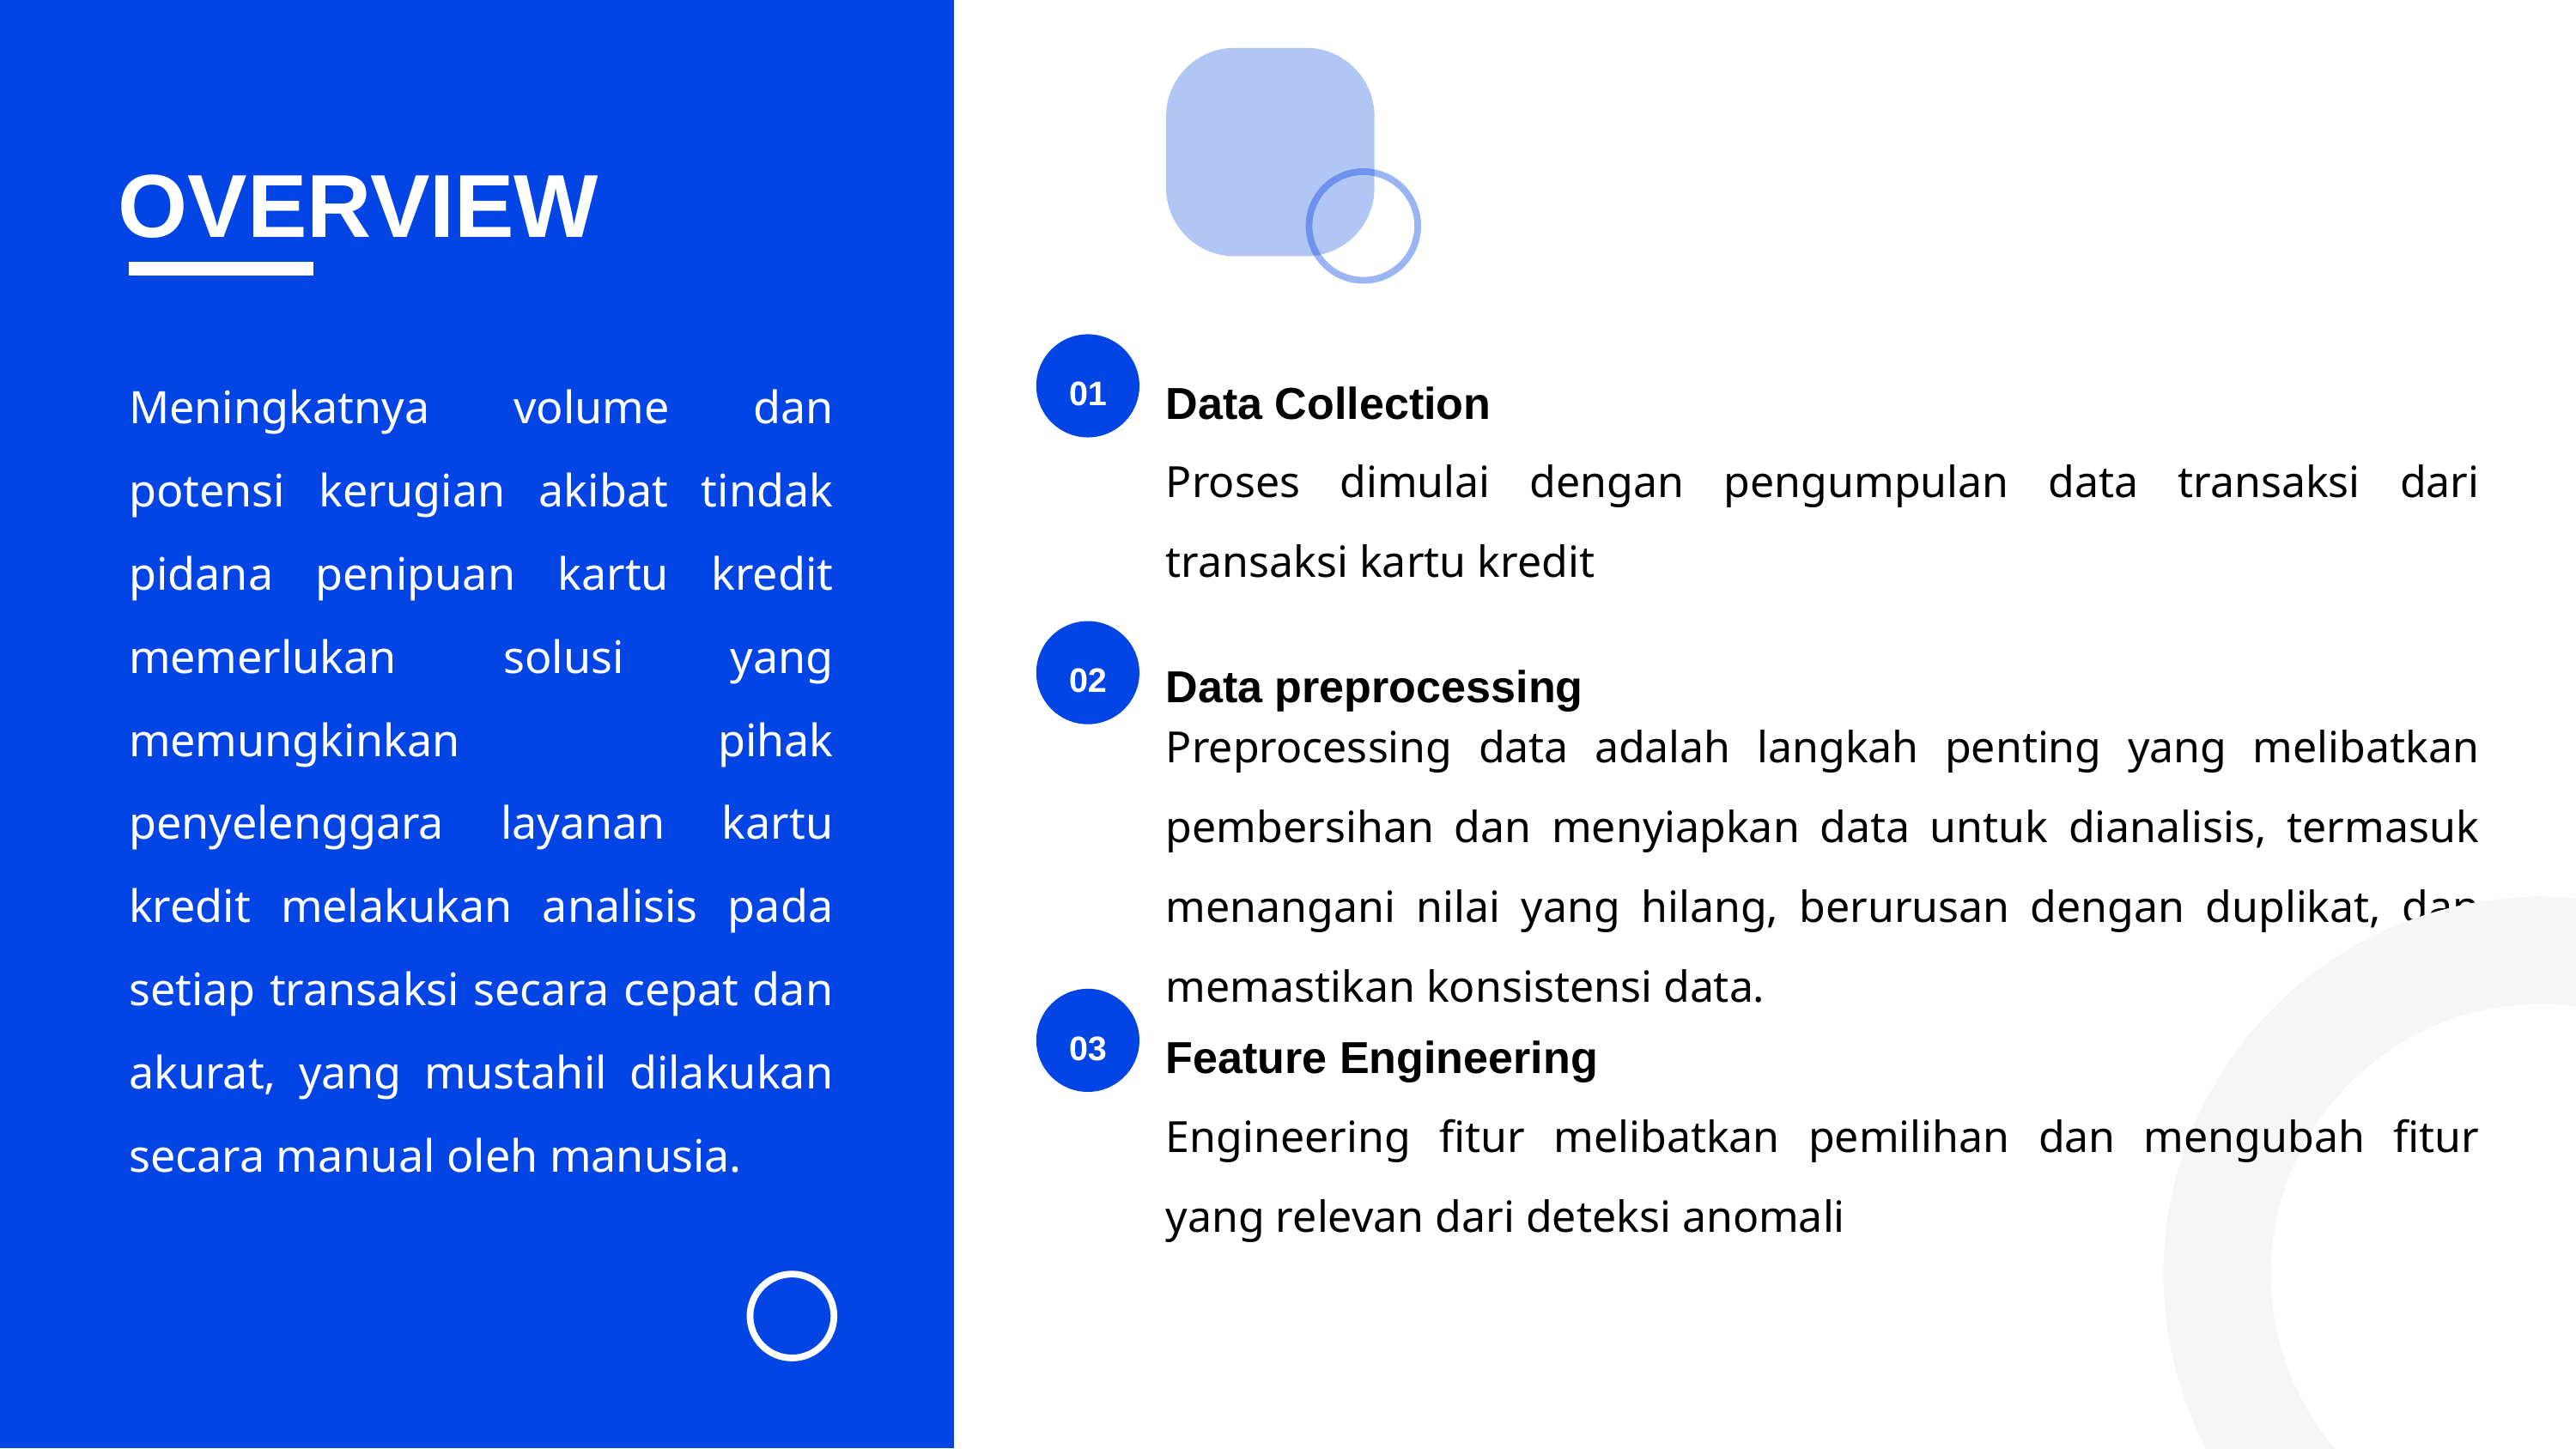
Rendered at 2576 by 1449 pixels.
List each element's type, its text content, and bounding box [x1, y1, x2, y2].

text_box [2216, 949, 2576, 1449]
text_box Data preprocessing [1165, 636, 1941, 712]
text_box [1309, 171, 1419, 281]
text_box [1170, 42, 1380, 262]
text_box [1036, 621, 1140, 724]
text_box Preprocessing data adalah langkah penting yang melibatkan pembersihan dan menyiapkan data untuk dianalisis, termasuk menangani nilai yang hilang, berurusan dengan duplikat, dan memastikan konsistensi data. [1165, 691, 2481, 1011]
text_box Feature Engineering [1165, 1007, 1941, 1082]
text_box Data Collection [1165, 352, 1941, 428]
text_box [750, 1273, 835, 1359]
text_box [1036, 334, 1140, 438]
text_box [0, 0, 954, 1449]
text_box Engineering fitur melibatkan pemilihan dan mengubah fitur yang relevan dari deteksi anomali [1165, 1081, 2212, 1241]
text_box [1036, 988, 1140, 1093]
text_box Proses dimulai dengan pengumpulan data transaksi dari transaksi kartu kredit [1165, 427, 2481, 586]
